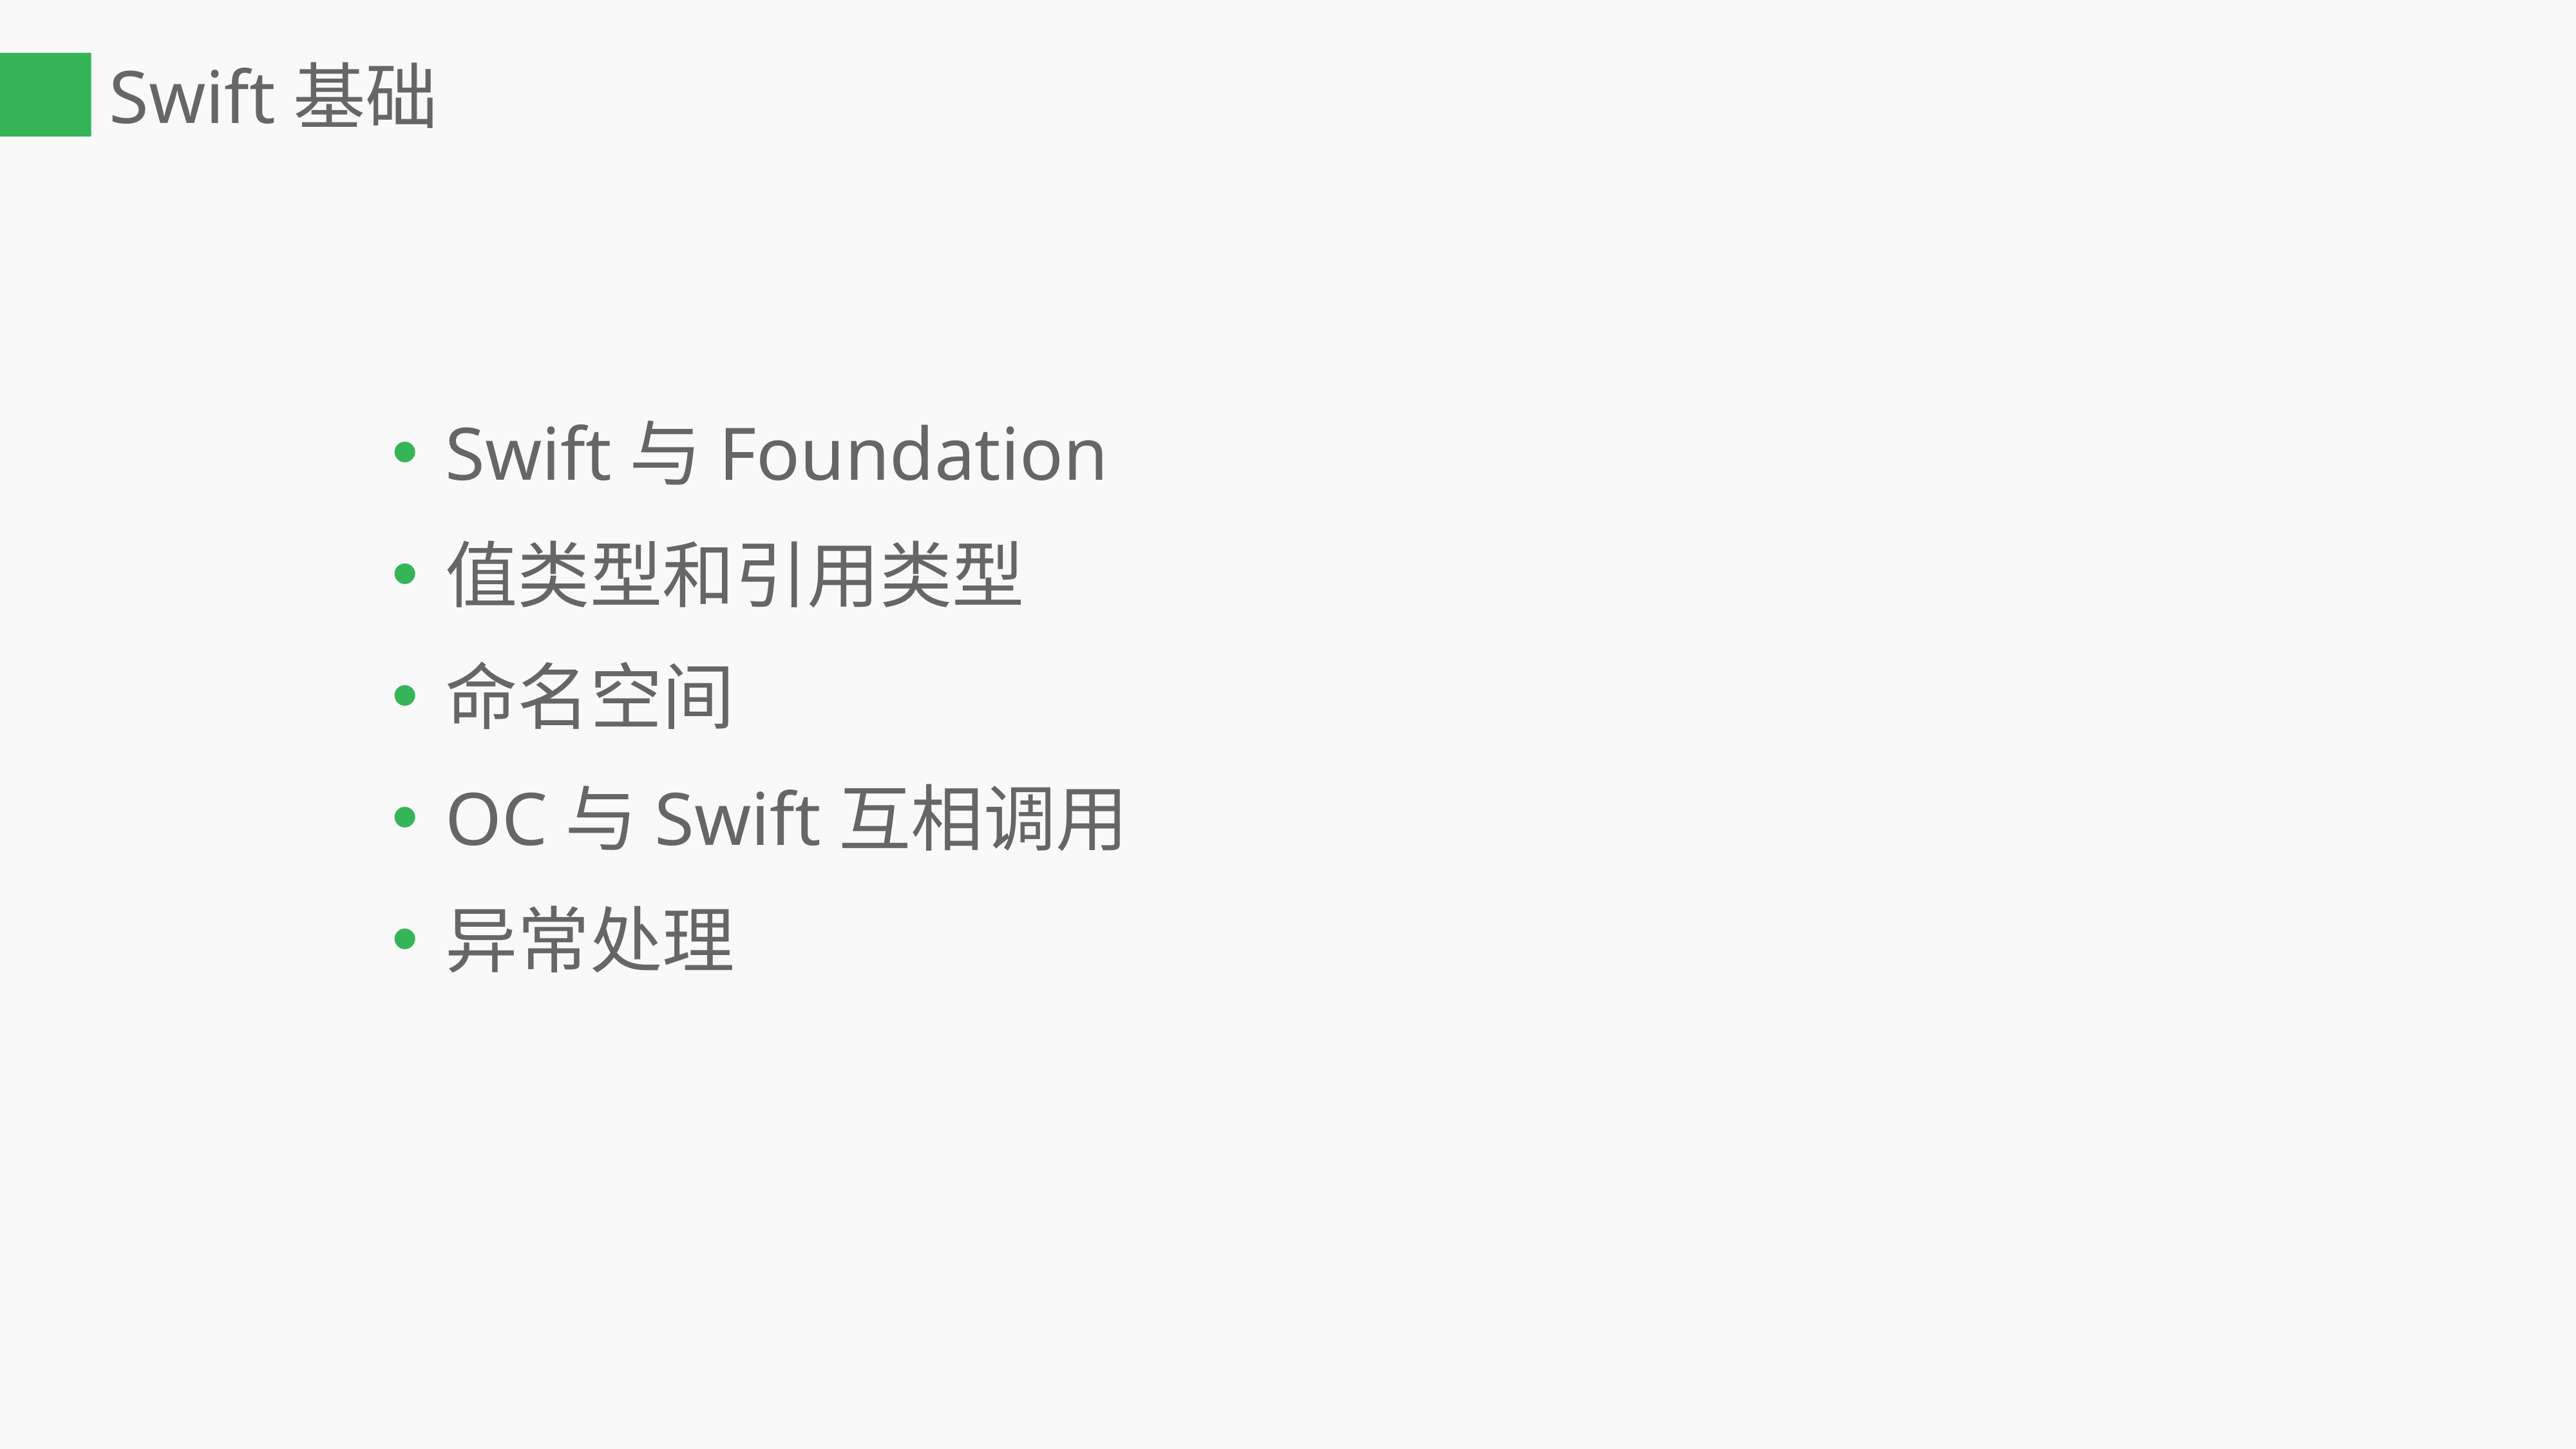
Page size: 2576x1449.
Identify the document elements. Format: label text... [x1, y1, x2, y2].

title Swift基础 [108, 44, 2540, 144]
picture [0, 53, 91, 137]
subtitle Swift与Foundation 值类型和引用类型 命名空间 OC与Swift互相调用 异常处理 [371, 372, 2303, 1346]
